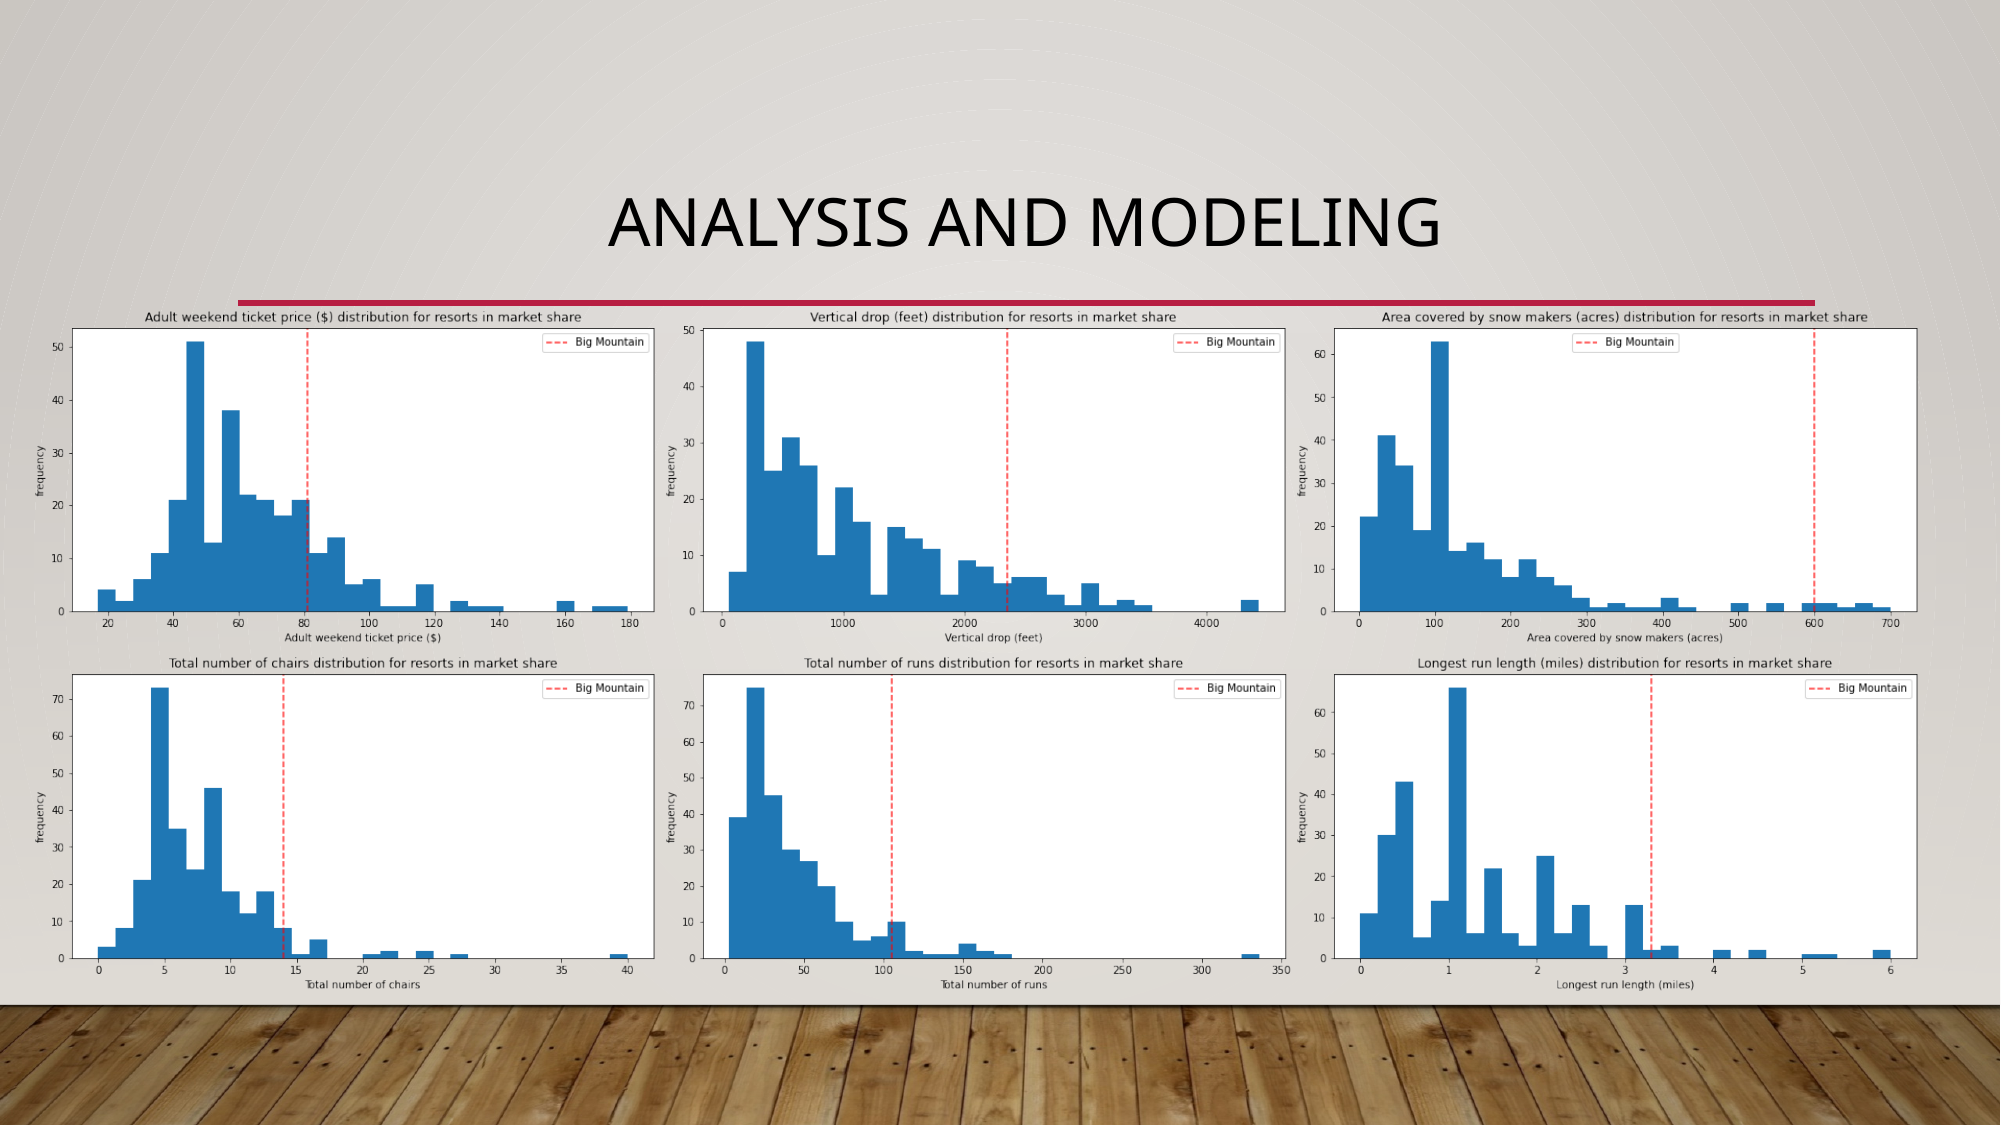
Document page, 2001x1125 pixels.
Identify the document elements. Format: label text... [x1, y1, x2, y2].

picture [0, 1005, 2000, 1125]
title Analysis and Modeling [238, 131, 1814, 303]
picture [29, 303, 1924, 999]
